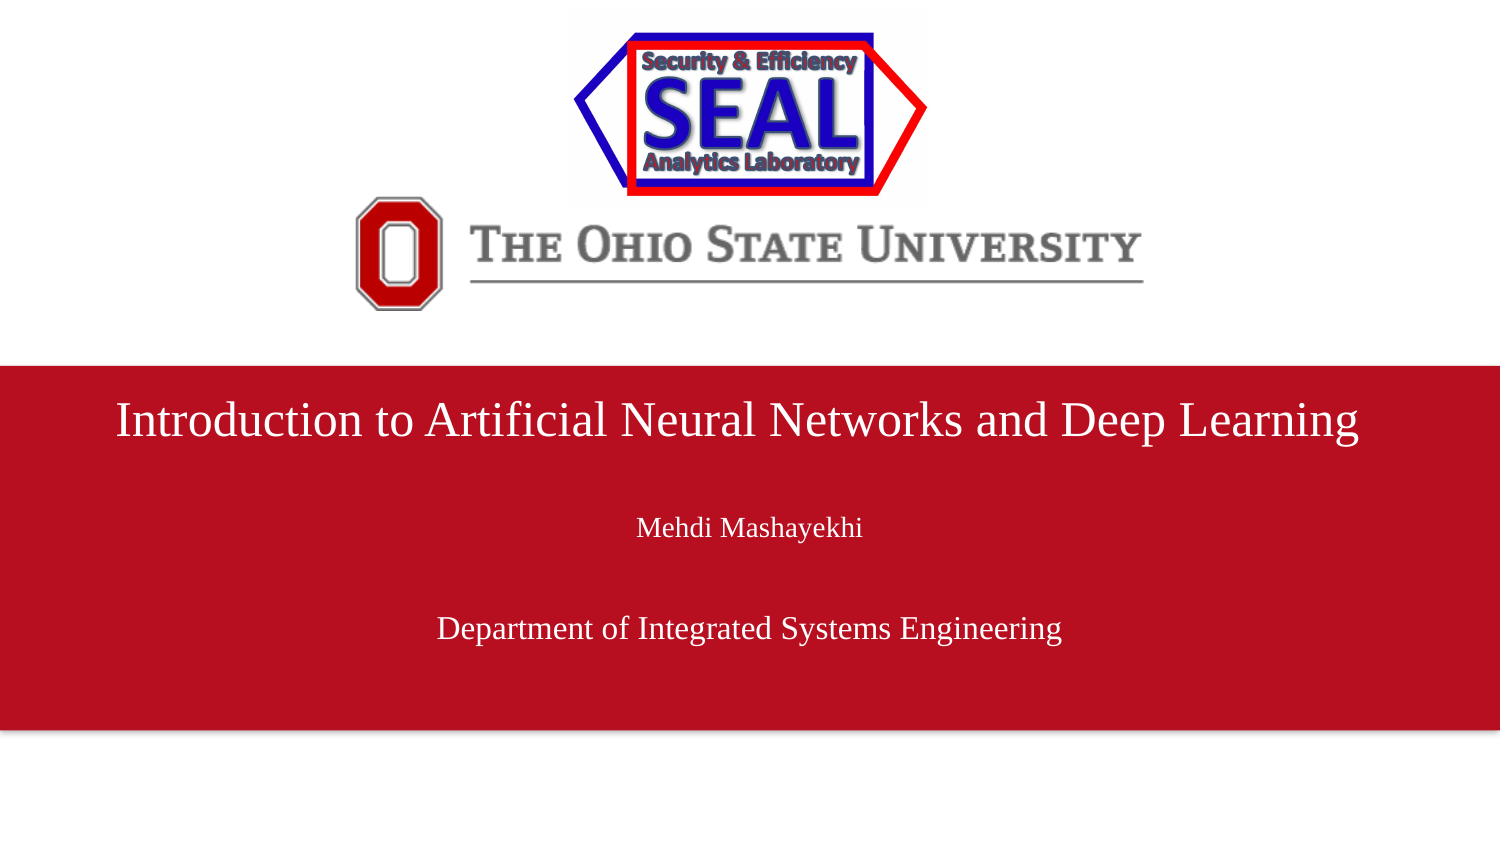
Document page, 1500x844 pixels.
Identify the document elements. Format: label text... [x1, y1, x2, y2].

picture [355, 8, 1144, 311]
text_box Department of Integrated Systems Engineering [421, 598, 1079, 654]
text_box Mehdi Mashayekhi [621, 501, 879, 551]
text_box Introduction to Artificial Neural Networks and Deep Learning [47, 378, 1428, 532]
